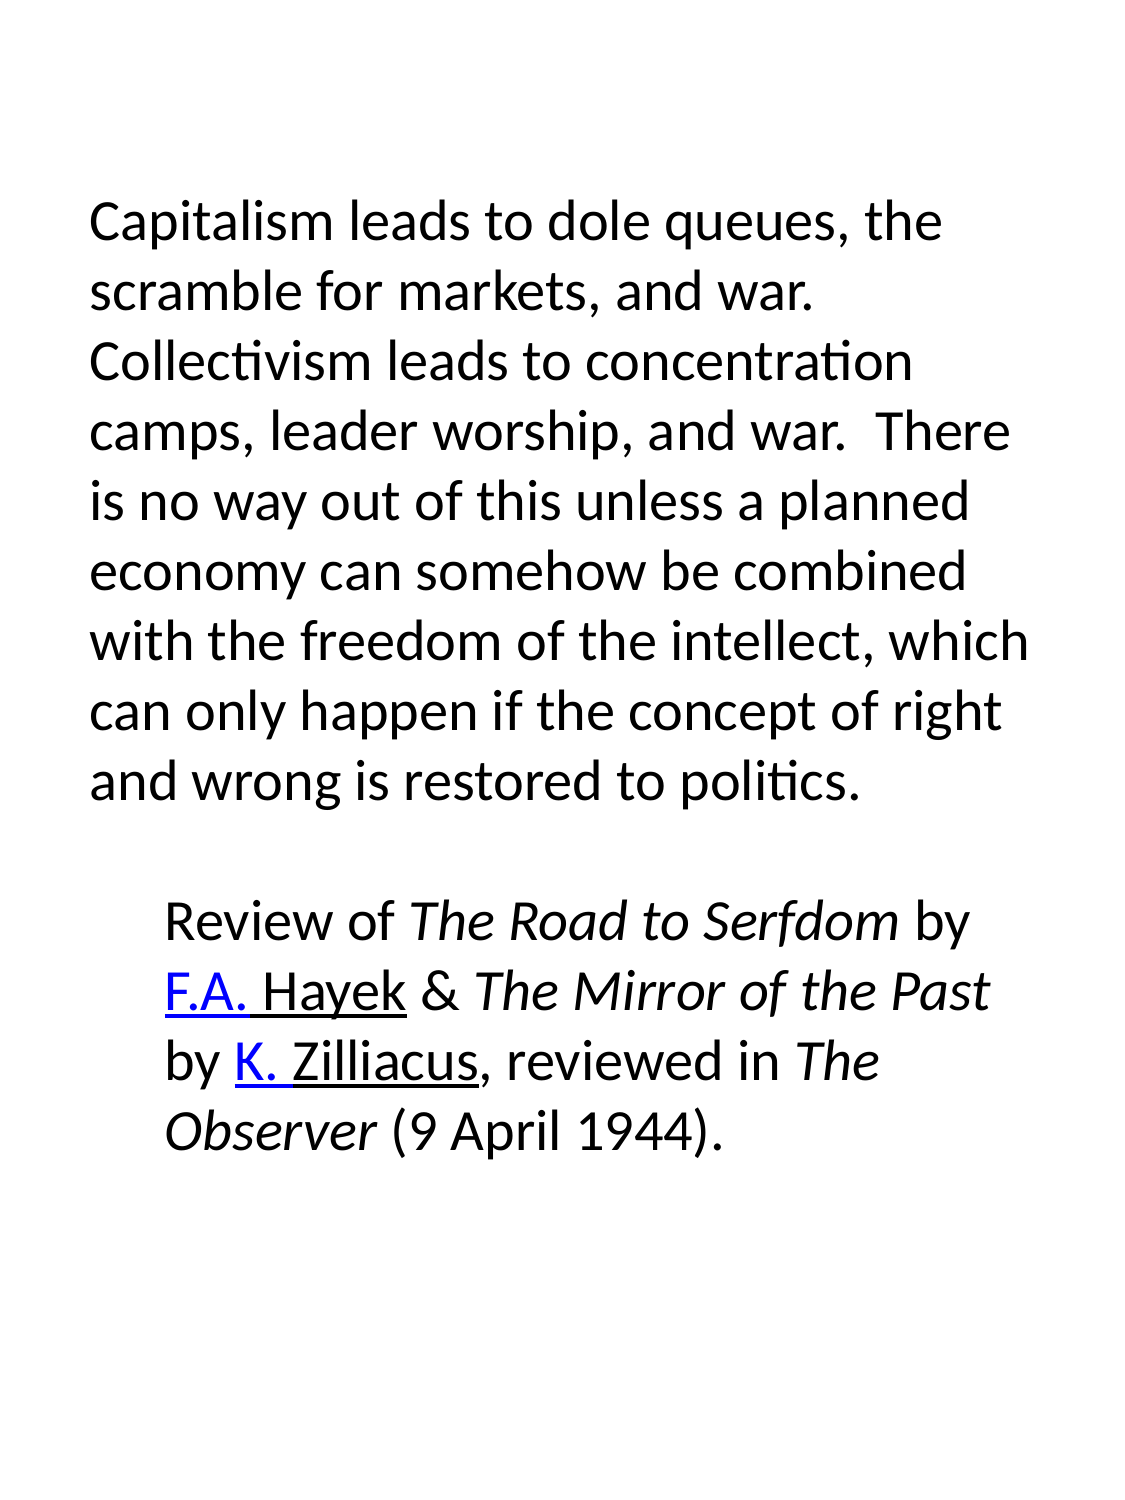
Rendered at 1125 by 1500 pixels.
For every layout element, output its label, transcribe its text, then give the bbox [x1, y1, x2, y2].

text_box Capitalism leads to dole queues, the scramble for markets, and war. Collectivism leads to concentration camps, leader worship, and war. There is no way out of this unless a planned economy can somehow be combined with the freedom of the intellect, which can only happen if the concept of right and wrong is restored to politics. Review of The Road to Serfdom by F.A. Hayek & The Mirror of the Past by K. Zilliacus, reviewed in The Observer (9 April 1944). [75, 174, 1075, 1170]
